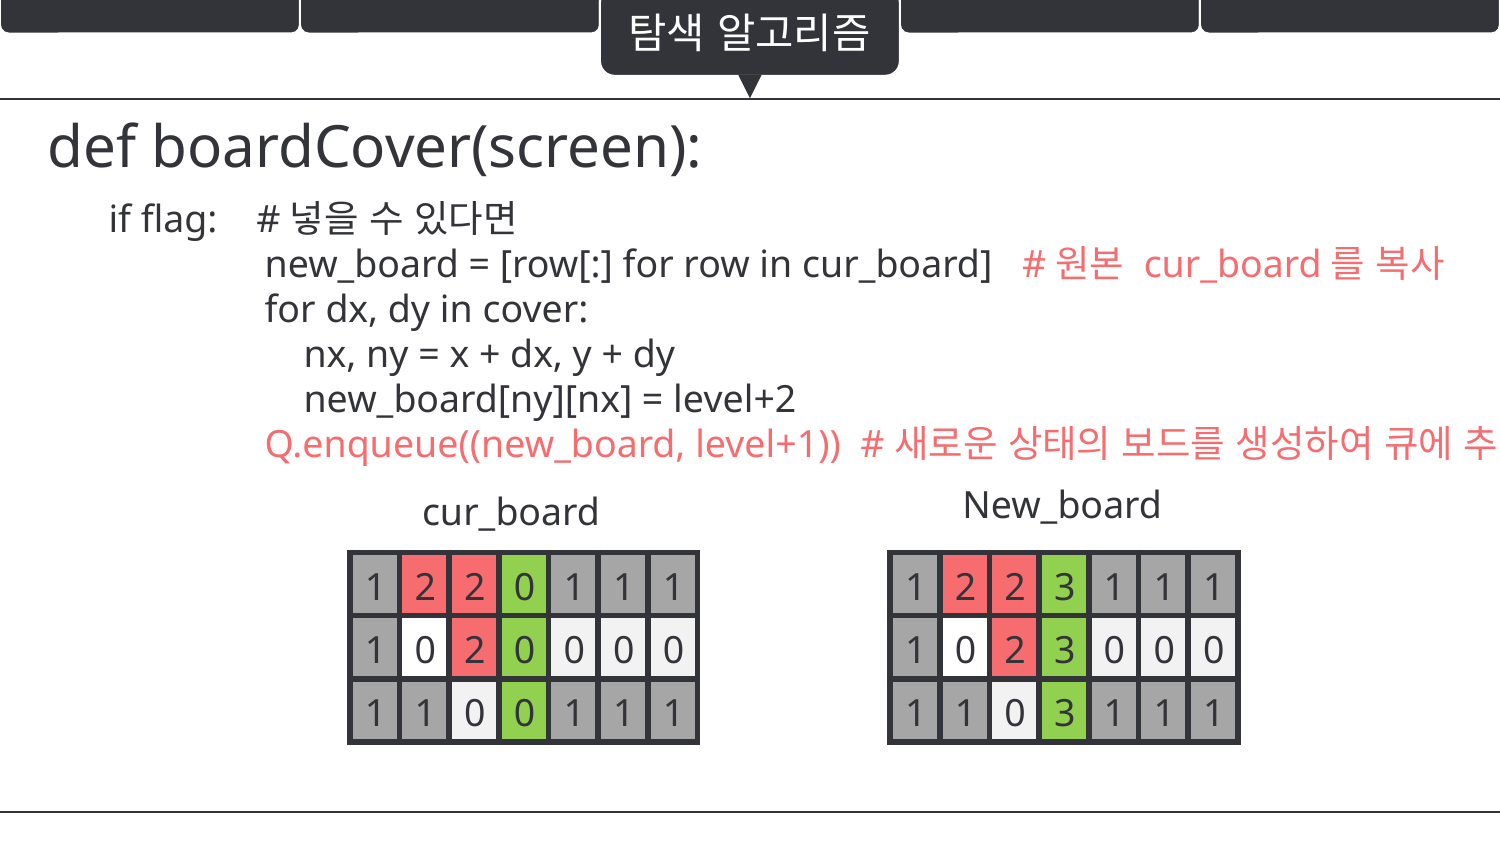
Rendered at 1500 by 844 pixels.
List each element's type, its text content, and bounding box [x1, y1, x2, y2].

table_cell 0 [943, 618, 987, 676]
table_header 1 [651, 555, 695, 613]
text_box def boardCover(screen): [33, 101, 717, 187]
text_box if flag: #넣을 수 있다면 new_board = [row[:] for row in cur_board] #원본 cur_board를 복사 for dx, dy in cover: nx, ny = x + dx, y + dy new_board[ny][nx] = level+2 Q.enqueue((new_board, level+1)) #새로운 상태의 보드를 생성하여 큐에 추가 [93, 187, 1500, 473]
table_cell 1 [402, 682, 446, 739]
table_cell 0 [1191, 618, 1235, 676]
table_header 2 [452, 555, 496, 613]
table_header 1 [1141, 555, 1185, 613]
table_header 3 [1042, 555, 1086, 613]
table_header 1 [1092, 555, 1136, 613]
table_cell 1 [353, 682, 397, 739]
table_cell 0 [1092, 618, 1136, 676]
table_cell 3 [1042, 682, 1086, 739]
table_cell 1 [1191, 682, 1235, 739]
table_header 1 [893, 555, 937, 613]
text_box cur_board [407, 480, 640, 550]
table_cell 1 [1141, 682, 1185, 739]
text_box 탐색 알고리즘 [613, 0, 886, 65]
table_cell 3 [1042, 618, 1086, 676]
table_cell 0 [502, 618, 546, 676]
table_header 0 [502, 555, 546, 613]
table_cell 1 [943, 682, 987, 739]
table_cell 0 [601, 618, 645, 676]
table_cell 1 [551, 682, 595, 739]
table_header 1 [1191, 555, 1235, 613]
table_header 1 [551, 555, 595, 613]
table_cell 0 [452, 682, 496, 739]
table_header 1 [601, 555, 645, 613]
table_cell 1 [1092, 682, 1136, 739]
table_cell 0 [992, 682, 1036, 739]
table_cell 2 [452, 618, 496, 676]
table_cell 0 [502, 682, 546, 739]
table_cell 1 [893, 682, 937, 739]
table_cell 0 [402, 618, 446, 676]
table_cell 0 [651, 618, 695, 676]
table_header 2 [402, 555, 446, 613]
table_cell 2 [992, 618, 1036, 676]
table_cell 1 [651, 682, 695, 739]
table_cell 1 [601, 682, 645, 739]
table_cell 1 [893, 618, 937, 676]
table_cell 0 [551, 618, 595, 676]
table_header 2 [992, 555, 1036, 613]
text_box New_board [947, 473, 1181, 534]
table_cell 0 [1141, 618, 1185, 676]
table_header 1 [353, 555, 397, 613]
table_header 2 [943, 555, 987, 613]
table_cell 1 [353, 618, 397, 676]
